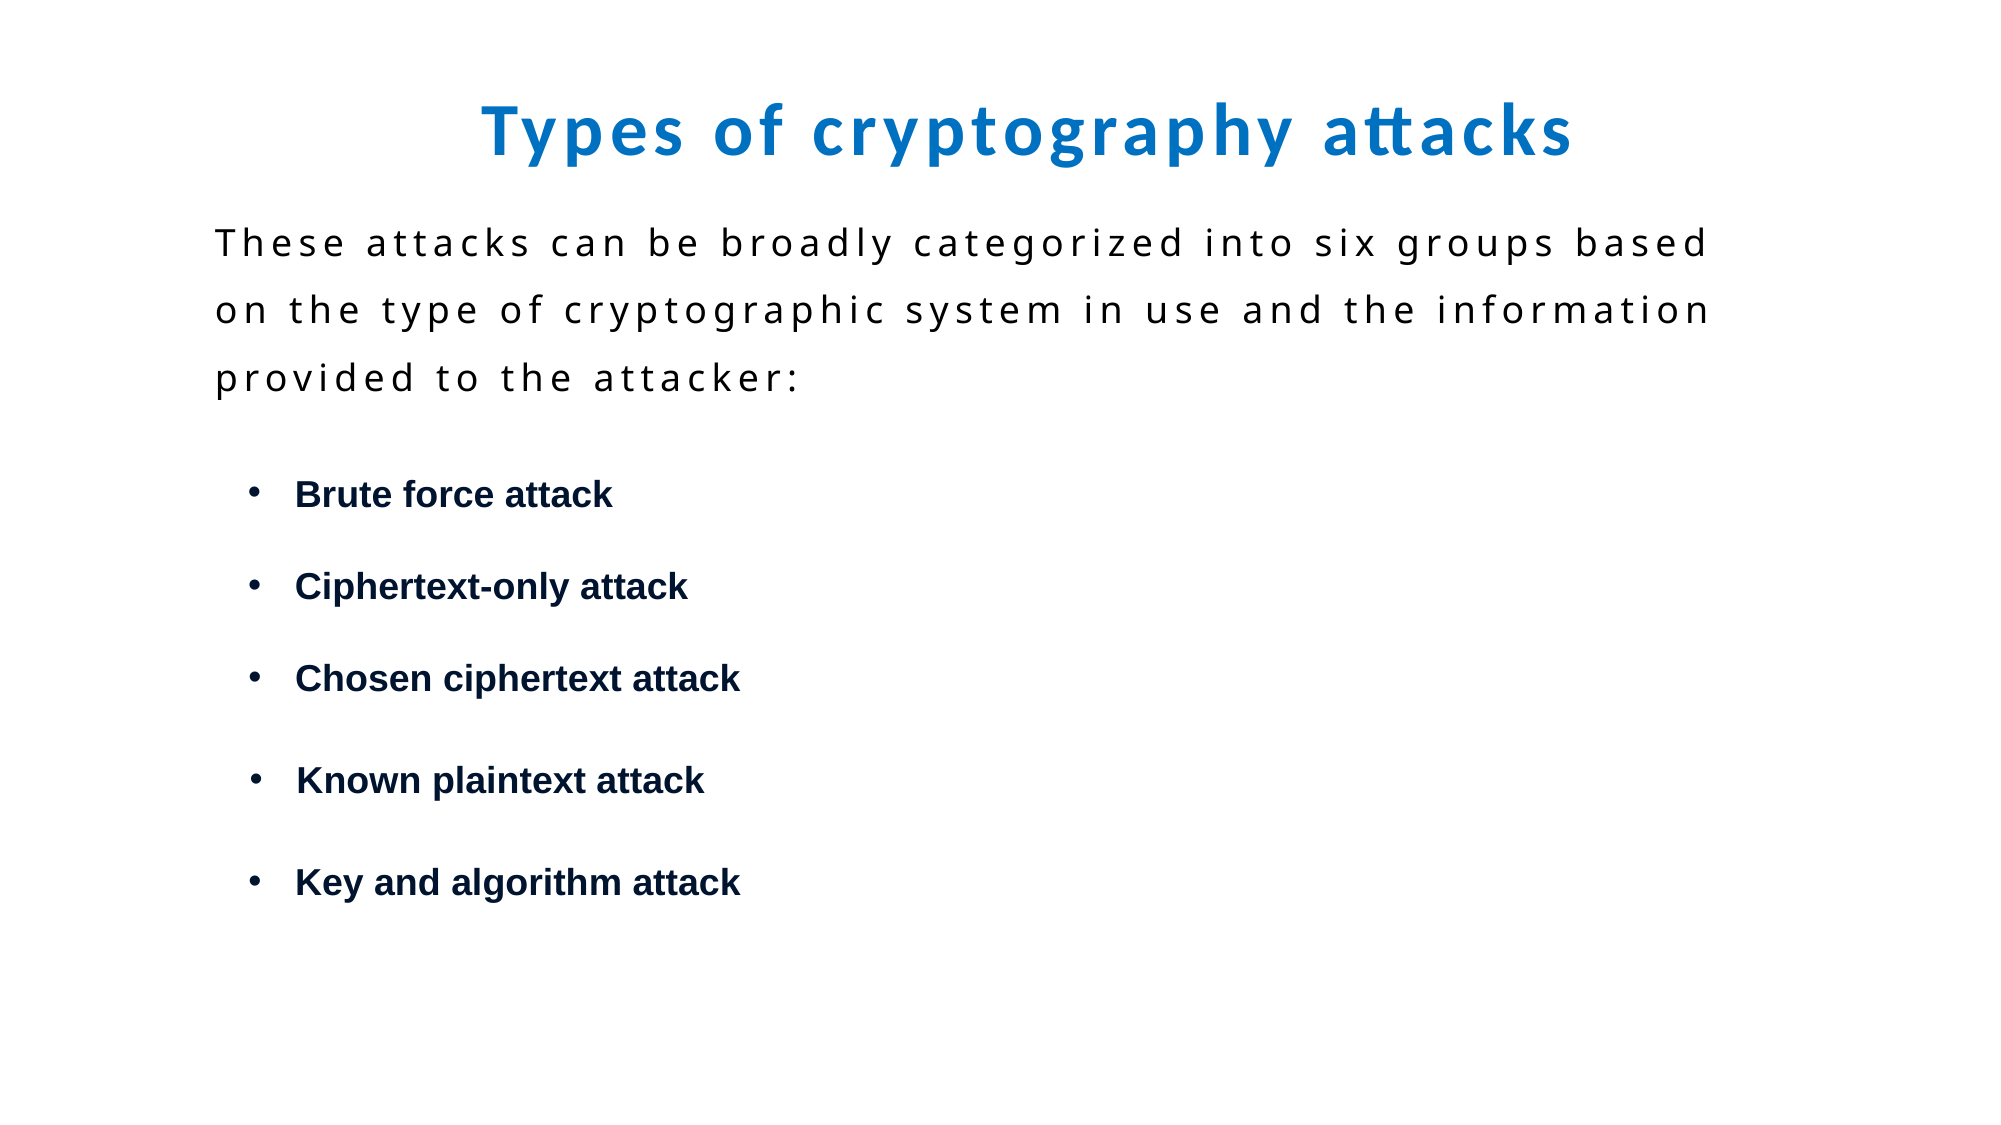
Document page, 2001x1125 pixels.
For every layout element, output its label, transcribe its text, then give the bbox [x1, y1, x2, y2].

text_box Types of cryptography attacks [453, 72, 1602, 178]
text_box Chosen ciphertext attack [233, 643, 756, 707]
text_box Key and algorithm attack [233, 847, 756, 911]
text_box Ciphertext-only attack [233, 551, 704, 615]
text_box These attacks can be broadly categorized into six groups based on the type of cryptographic system in use and the information provided to the attacker: [200, 189, 1770, 407]
text_box Known plaintext attack [234, 745, 720, 809]
text_box Brute force attack [233, 459, 628, 522]
